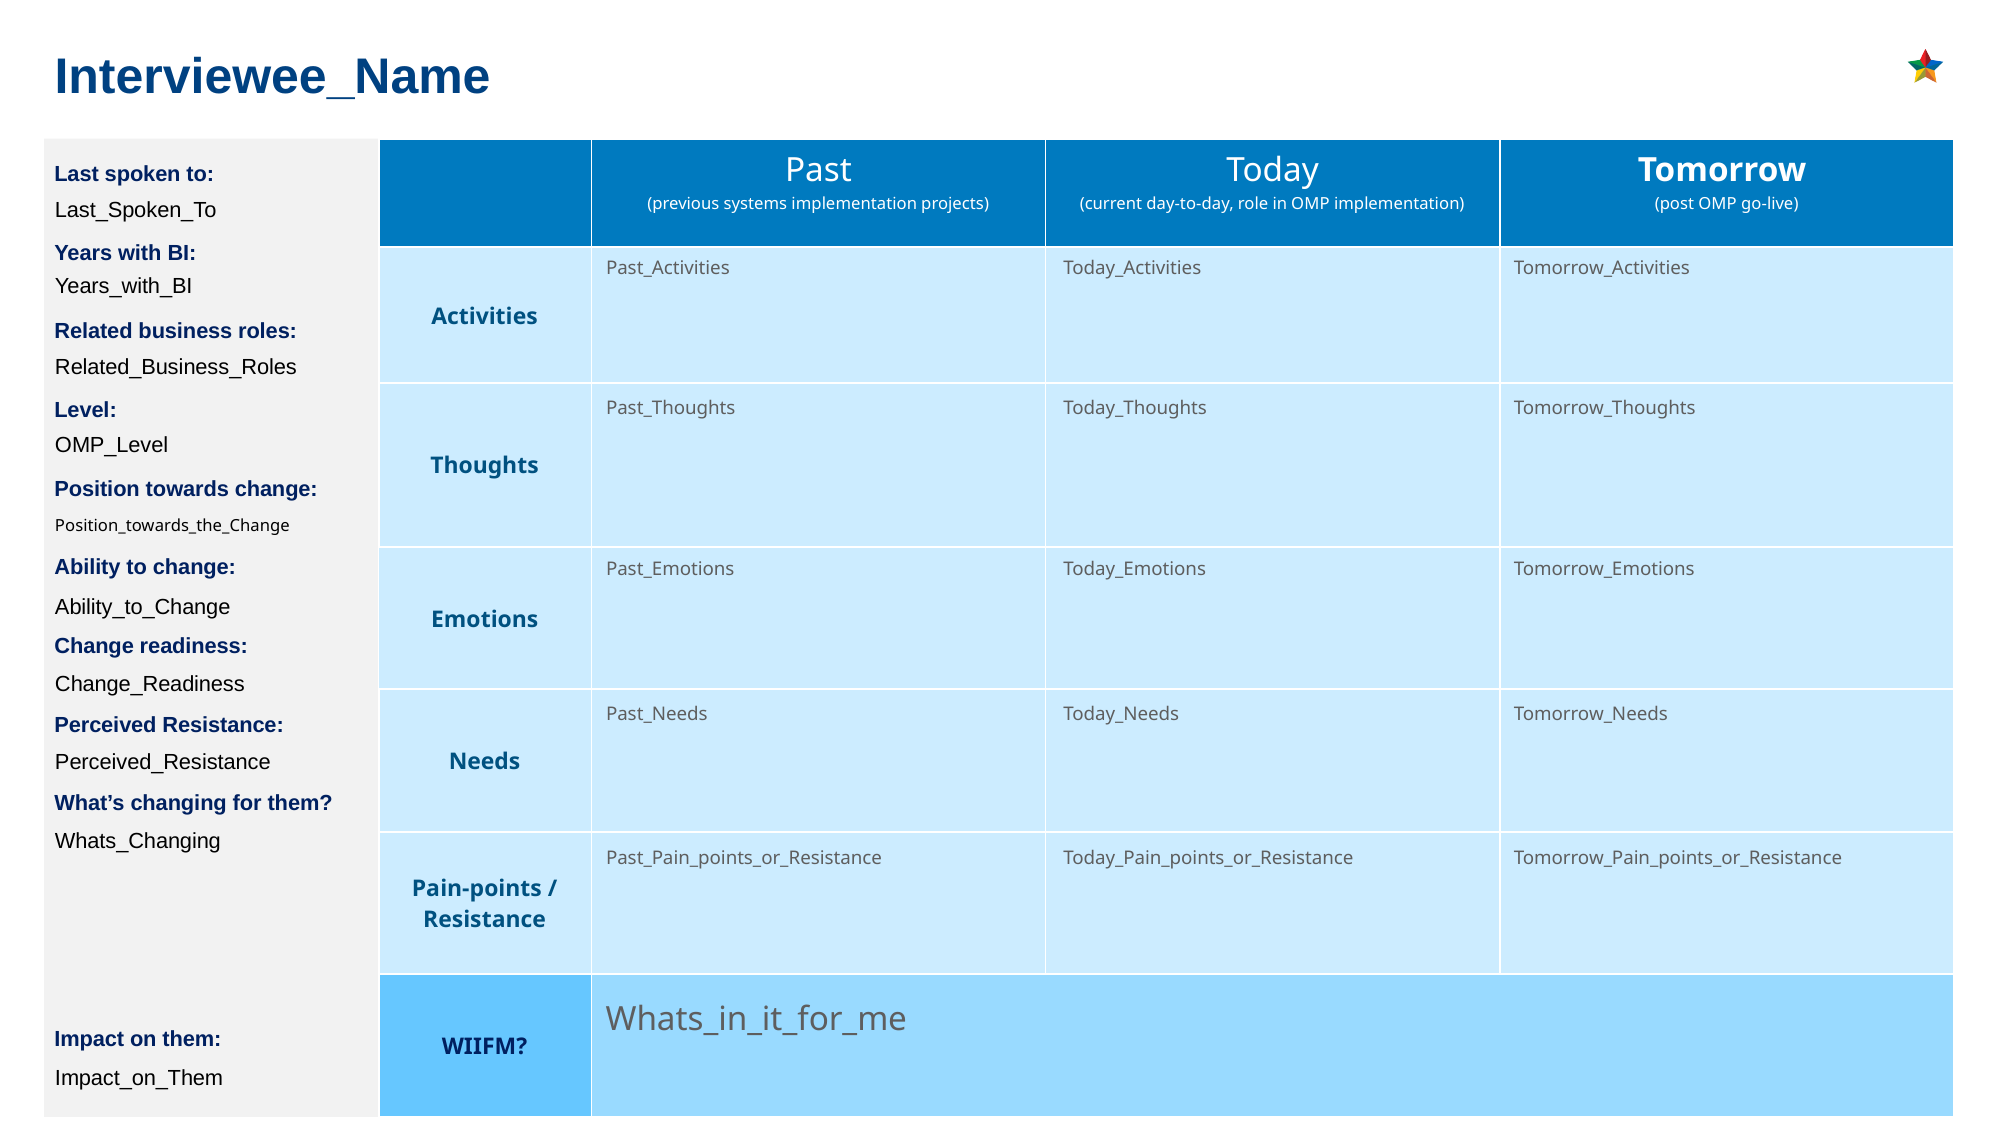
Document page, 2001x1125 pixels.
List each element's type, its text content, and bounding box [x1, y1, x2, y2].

text_box Today_Pain_points_or_Resistance [1055, 837, 1492, 883]
text_box Today_Thoughts [1055, 387, 1492, 432]
text_box Tomorrow_Needs [1505, 693, 1943, 738]
text_box Whats_Changing [46, 818, 375, 862]
text_box Interviewee_Name [39, 43, 1765, 126]
text_box Ability_to_Change [46, 584, 375, 627]
text_box Past_Activities [597, 247, 1035, 292]
text_box Impact_on_Them [46, 1055, 375, 1098]
text_box Tomorrow_Thoughts [1505, 387, 1943, 432]
text_box Today_Emotions [1055, 548, 1492, 594]
text_box Years_with_BI [46, 263, 232, 307]
text_box Tomorrow_Pain_points_or_Resistance [1505, 837, 1943, 883]
text_box Past_Needs [597, 693, 1035, 738]
text_box Position_towards_the_Change [46, 506, 375, 544]
picture [1900, 49, 1947, 87]
text_box Past_Pain_points_or_Resistance [597, 837, 1035, 883]
text_box Past_Emotions [597, 548, 1035, 594]
text_box Related_Business_Roles [46, 344, 375, 387]
text_box Today_Needs [1055, 693, 1492, 738]
text_box OMP_Level [46, 422, 375, 466]
text_box Today_Activities [1055, 247, 1492, 292]
text_box Tomorrow_Emotions [1505, 548, 1943, 594]
text_box Past_Thoughts [597, 387, 1035, 432]
text_box Tomorrow_Activities [1505, 247, 1943, 292]
text_box Change_Readiness [46, 661, 375, 705]
text_box Last_Spoken_To [46, 187, 232, 230]
text_box Perceived_Resistance [46, 739, 375, 783]
text_box Whats_in_it_for_me [597, 988, 1899, 1104]
